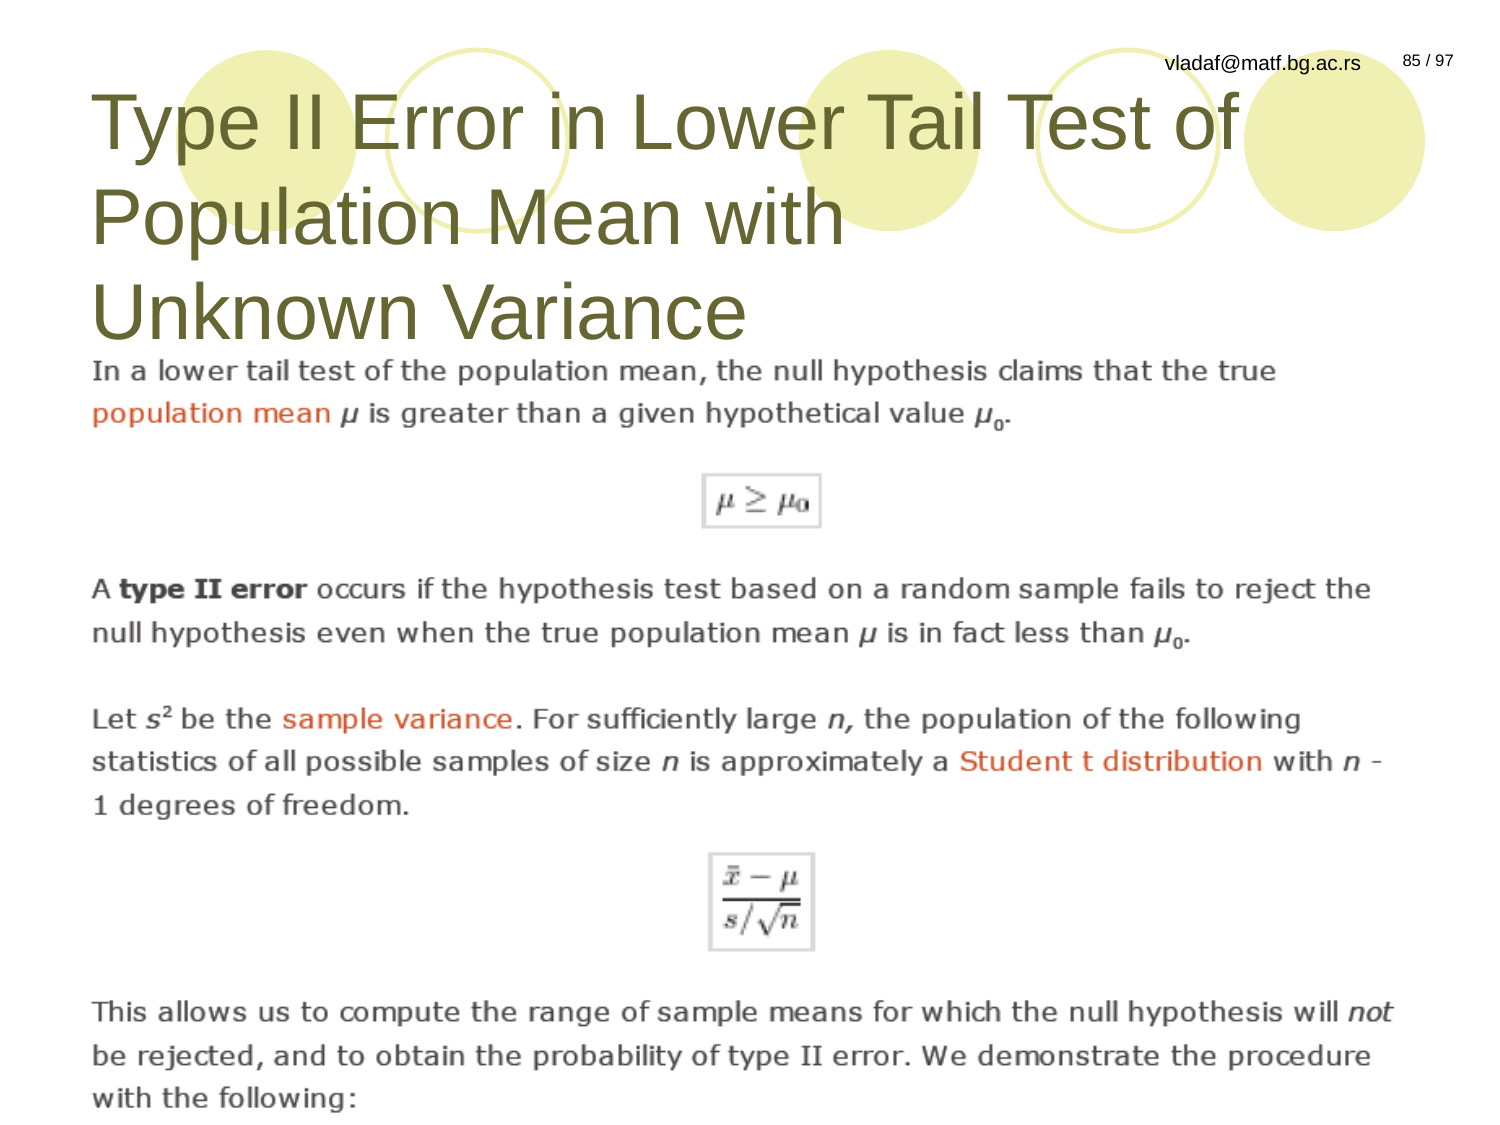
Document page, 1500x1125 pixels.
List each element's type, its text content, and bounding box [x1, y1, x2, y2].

title Type II Error in Lower Tail Test of Population Mean with Unknown Variance [75, 141, 1462, 285]
picture [83, 353, 1435, 1122]
